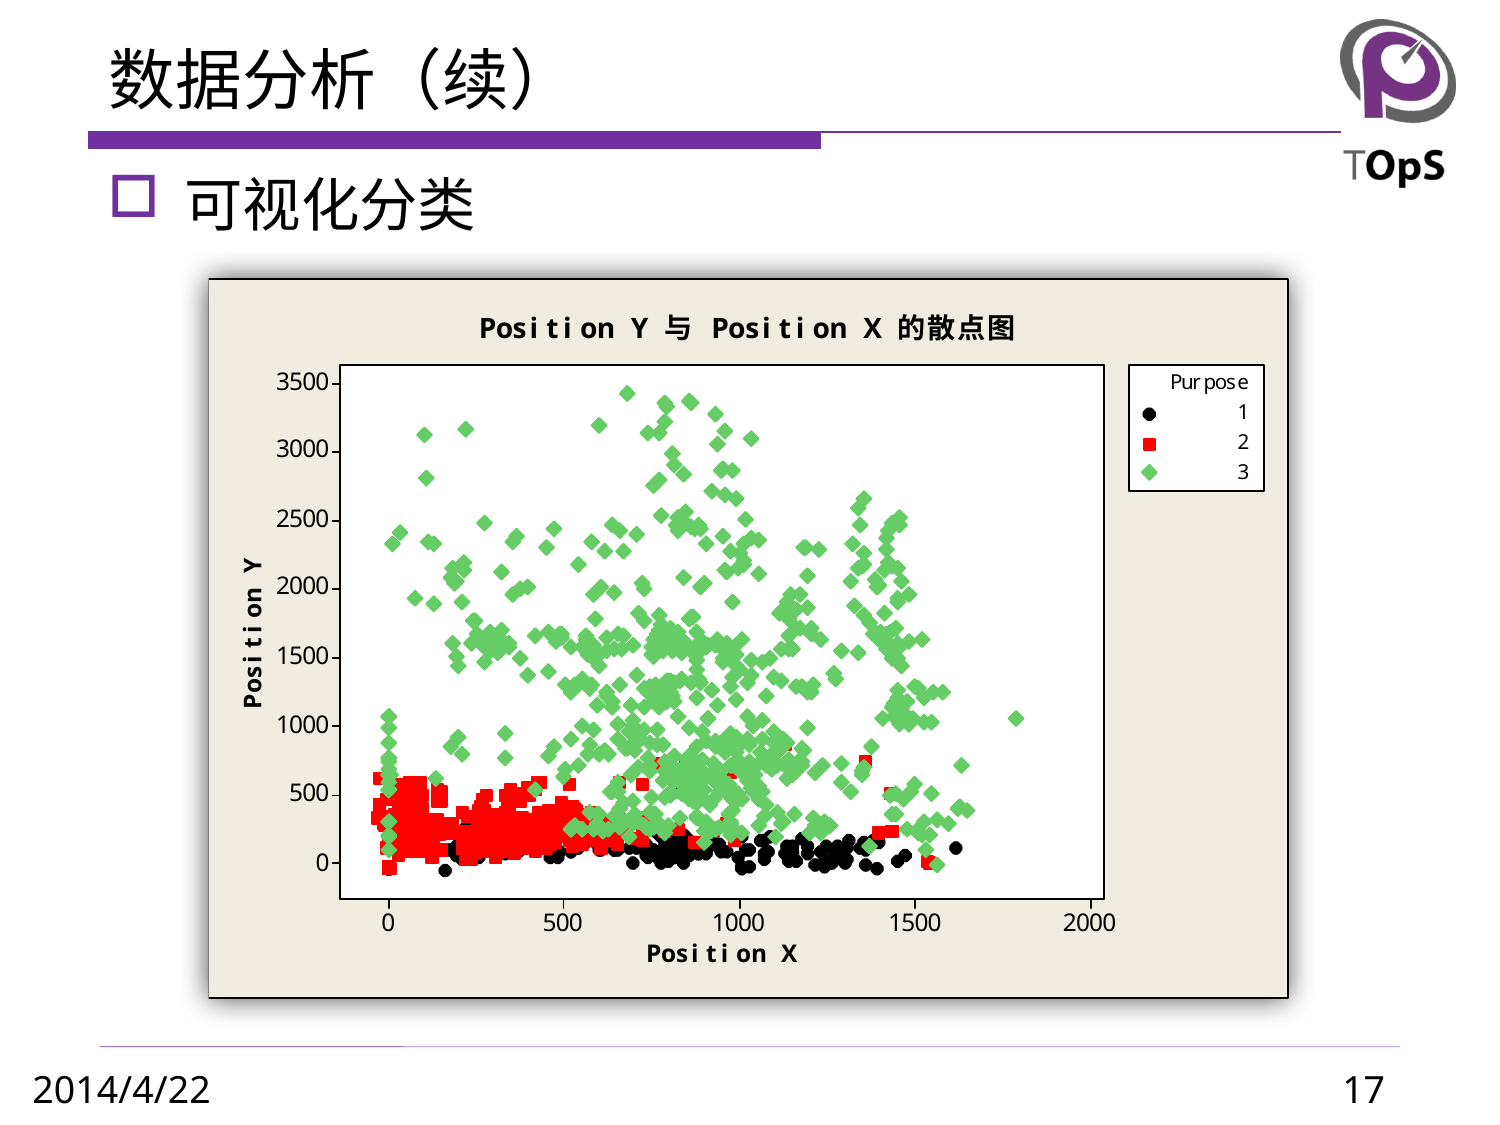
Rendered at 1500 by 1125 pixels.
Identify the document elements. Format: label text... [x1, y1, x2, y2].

slide_number 17 [1074, 1058, 1400, 1103]
footer 2014/4/22 [17, 1058, 968, 1103]
picture [208, 278, 1291, 1001]
title 数据分析（续） [94, 30, 1407, 126]
picture [1340, 19, 1456, 188]
list 可视化分类 [92, 160, 1406, 1035]
